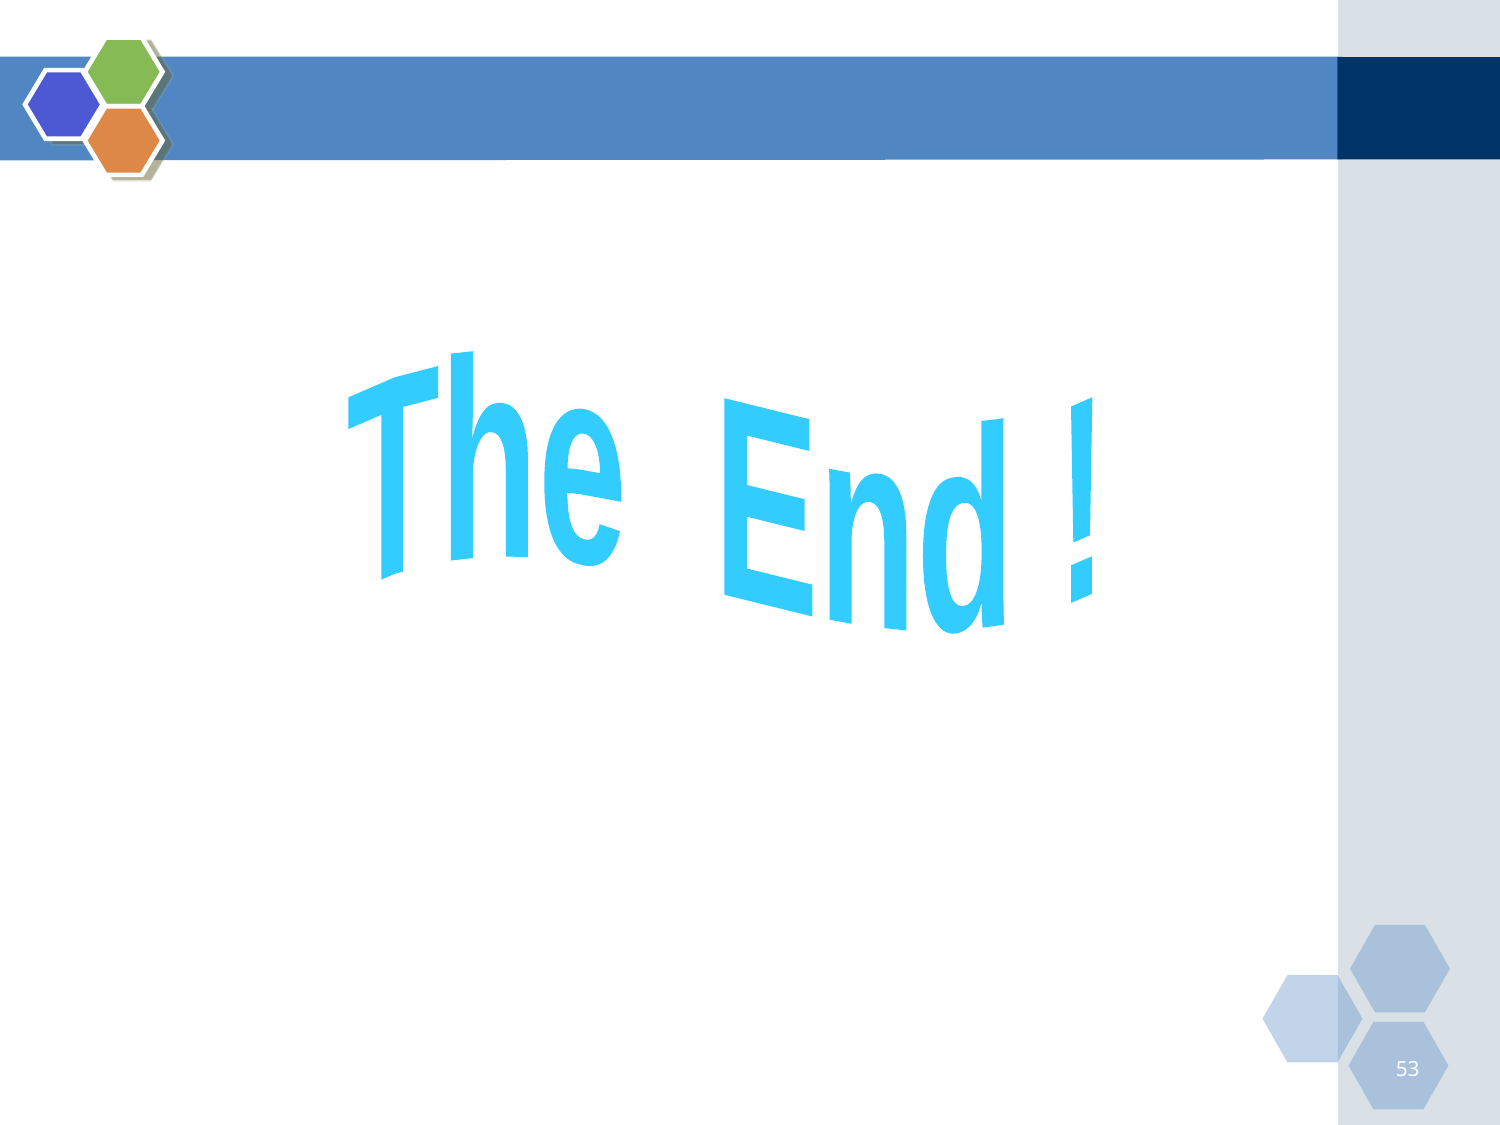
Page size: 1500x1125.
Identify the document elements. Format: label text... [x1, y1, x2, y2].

slide_number 53 [1359, 1047, 1435, 1086]
